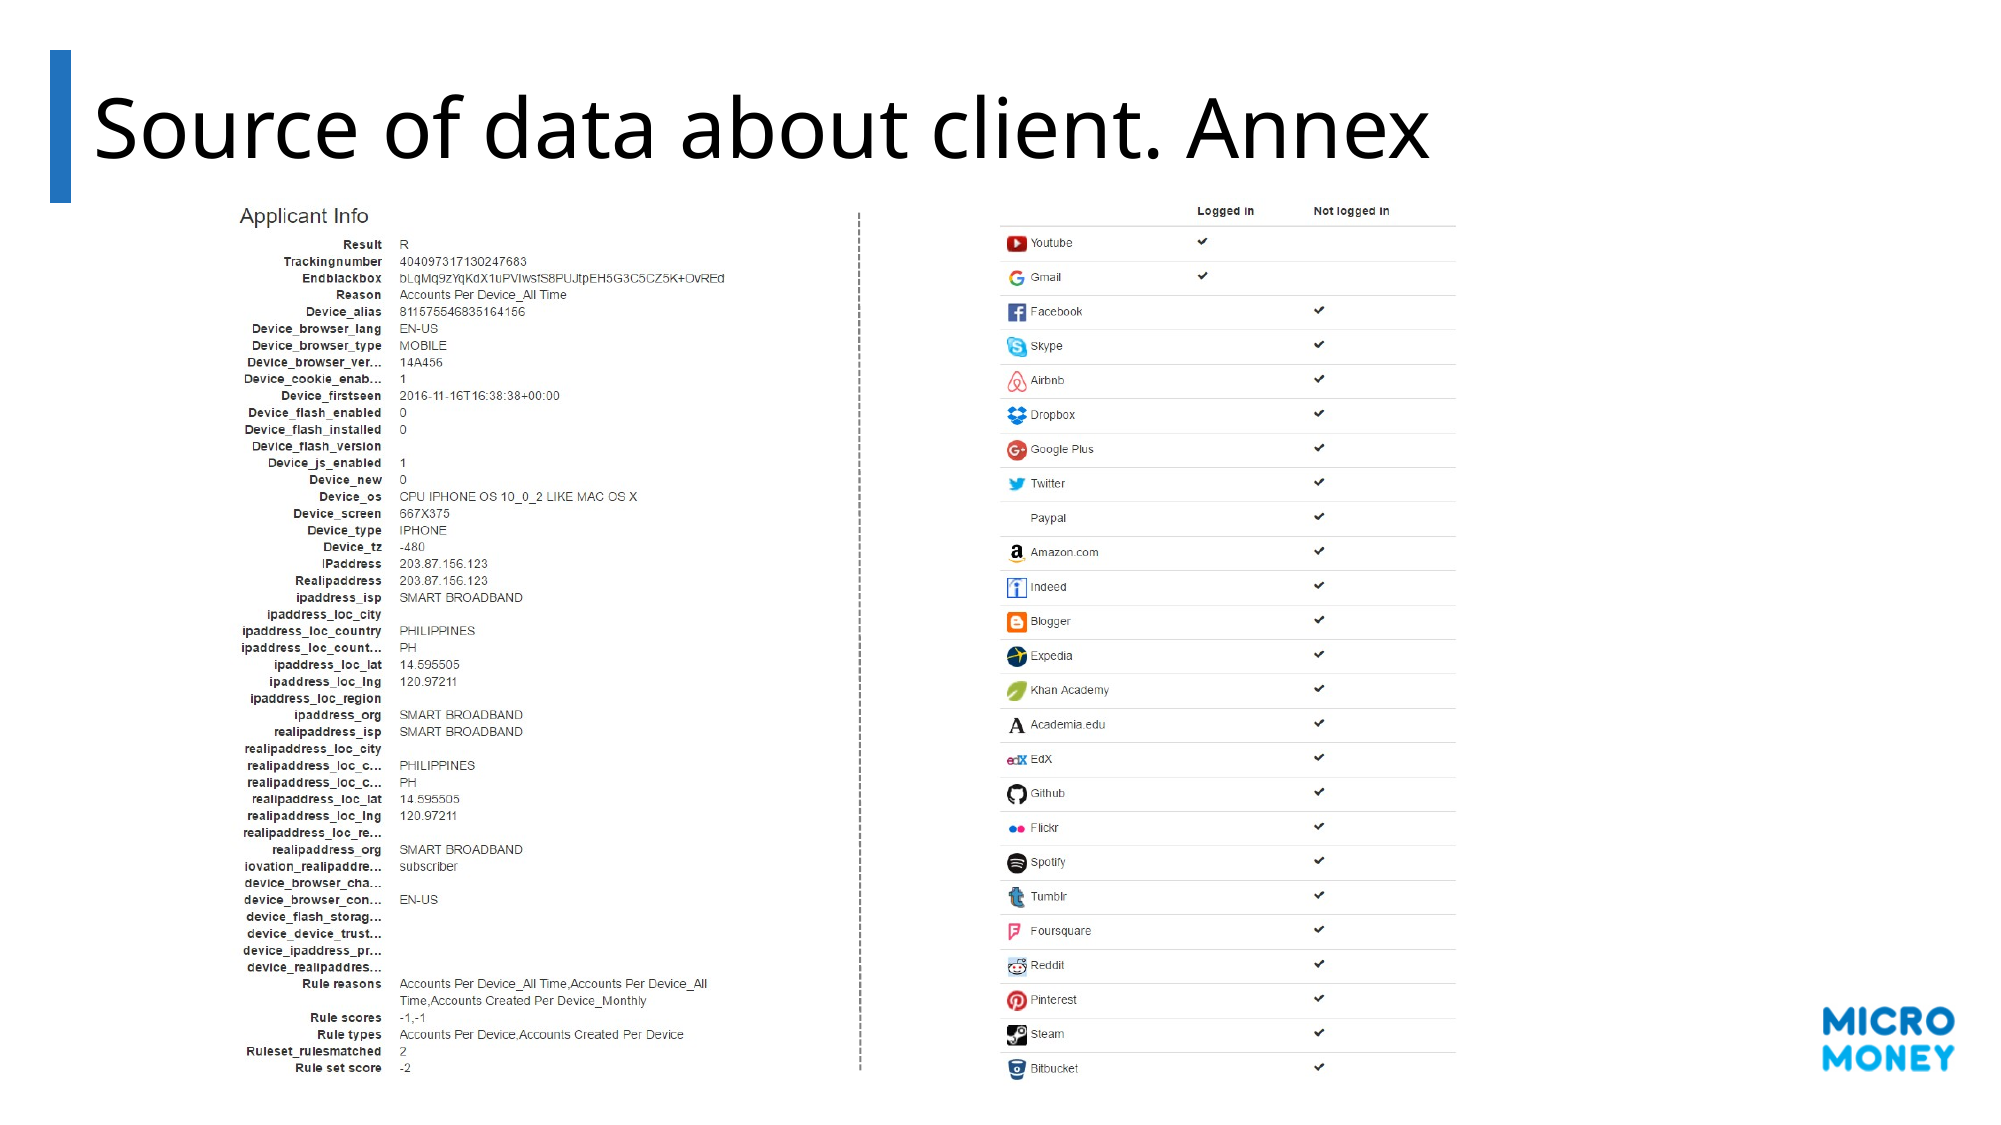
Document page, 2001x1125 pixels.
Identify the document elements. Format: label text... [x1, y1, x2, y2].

picture [990, 198, 1466, 1086]
picture [215, 198, 725, 1086]
picture [1783, 933, 1995, 1125]
text_box Source of data about client. Annex [78, 68, 1759, 183]
